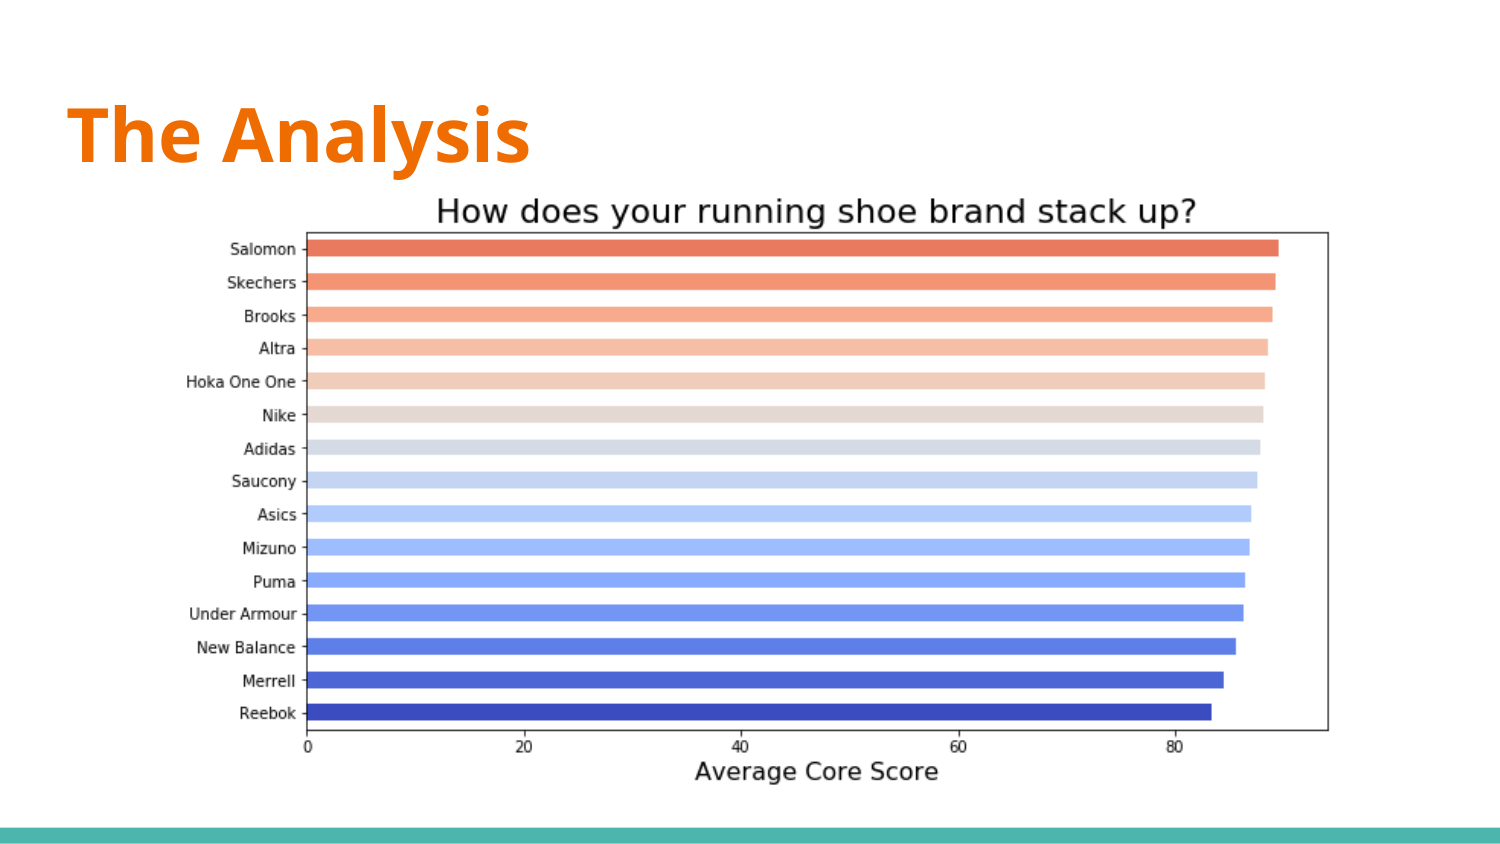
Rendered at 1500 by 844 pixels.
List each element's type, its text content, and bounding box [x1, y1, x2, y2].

title The Analysis [51, 72, 1449, 189]
picture [151, 188, 1349, 794]
